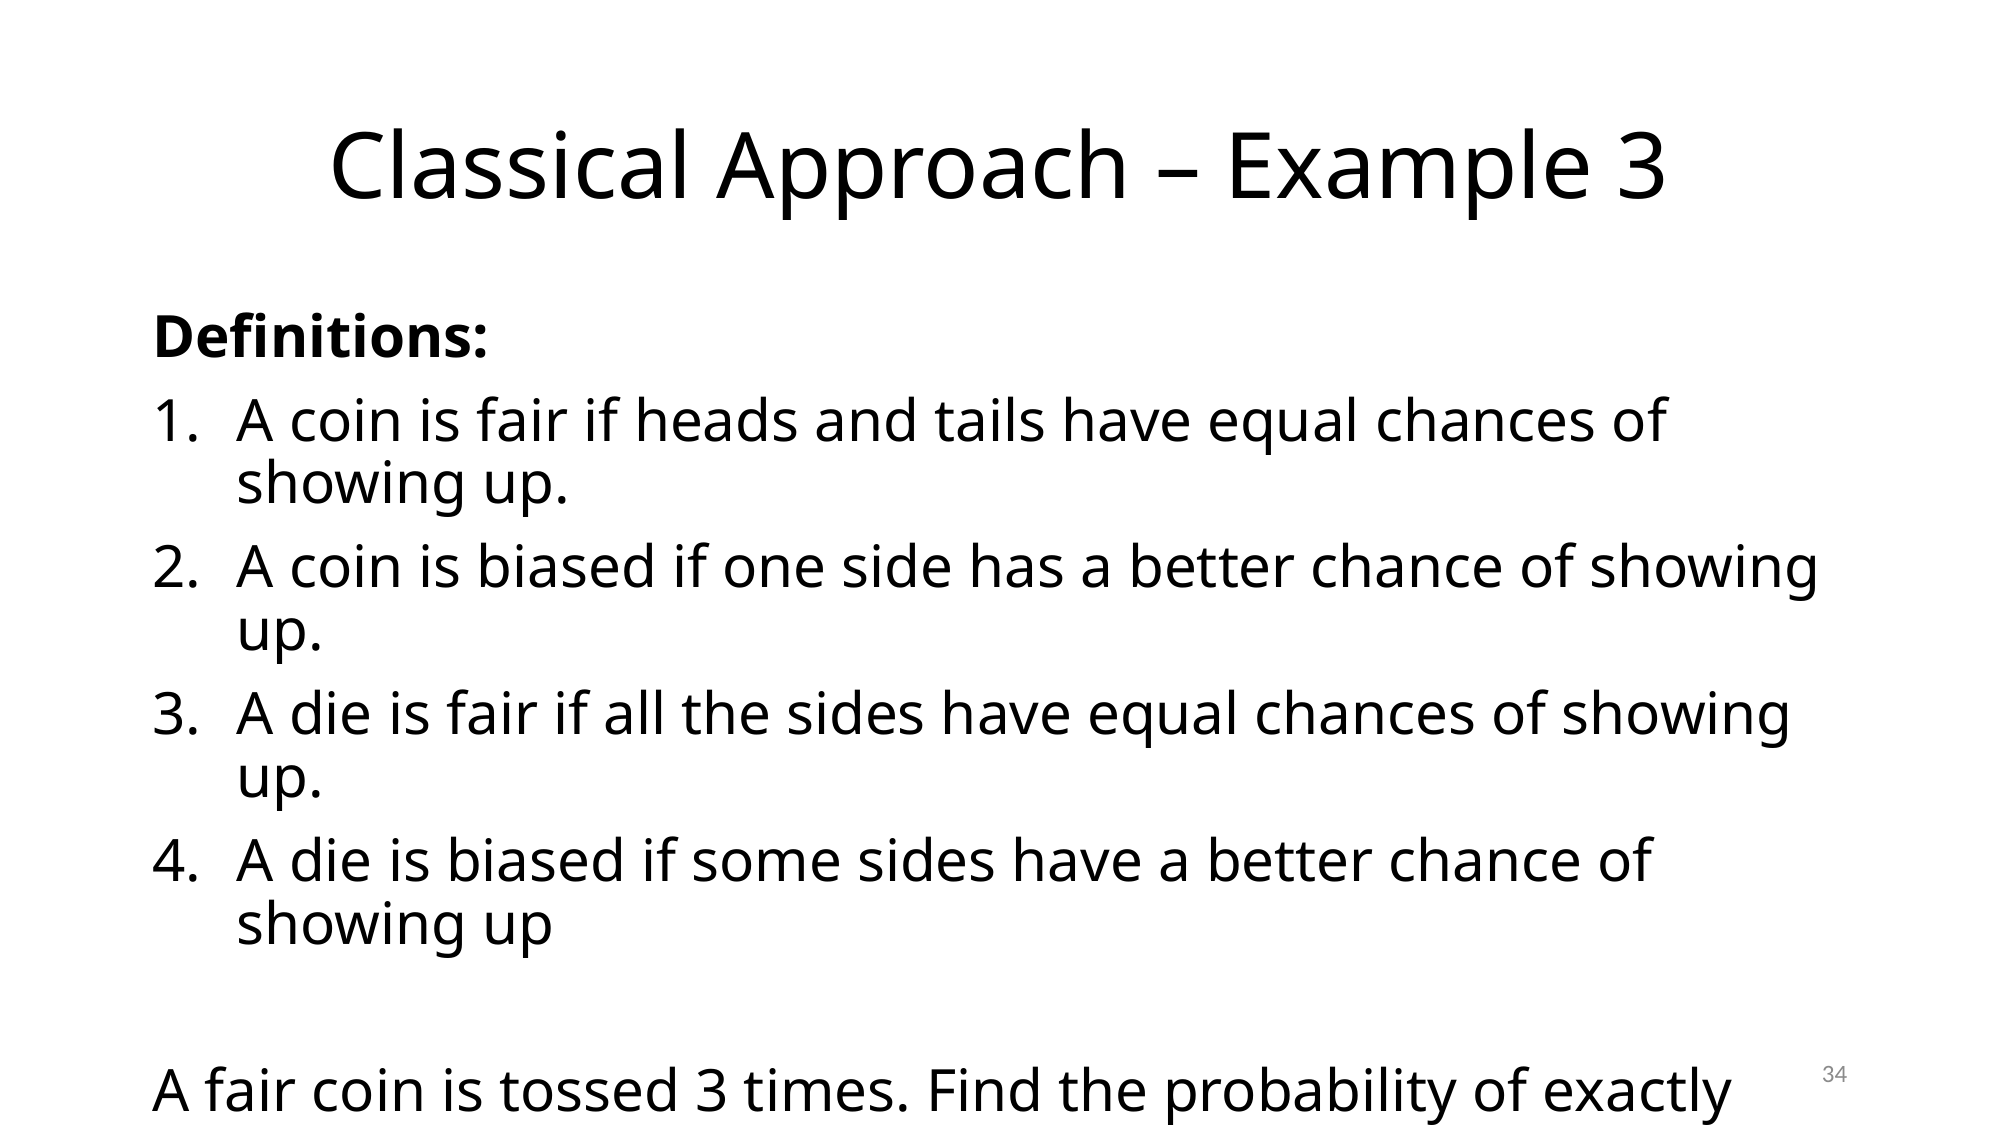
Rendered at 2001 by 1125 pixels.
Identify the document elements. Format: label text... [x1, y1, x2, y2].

list Definitions: A coin is fair if heads and tails have equal chances of showing up. A coin is biased if one side has a better chance of showing up. A die is fair if all the sides have equal chances of showing up. A die is biased if some sides have a better chance of showing up A fair coin is tossed 3 times. Find the probability of exactly two heads showing up in three tosses. [137, 299, 1863, 1014]
slide_number 34 [1412, 1042, 1863, 1103]
title Classical Approach – Example 3 [137, 59, 1863, 278]
